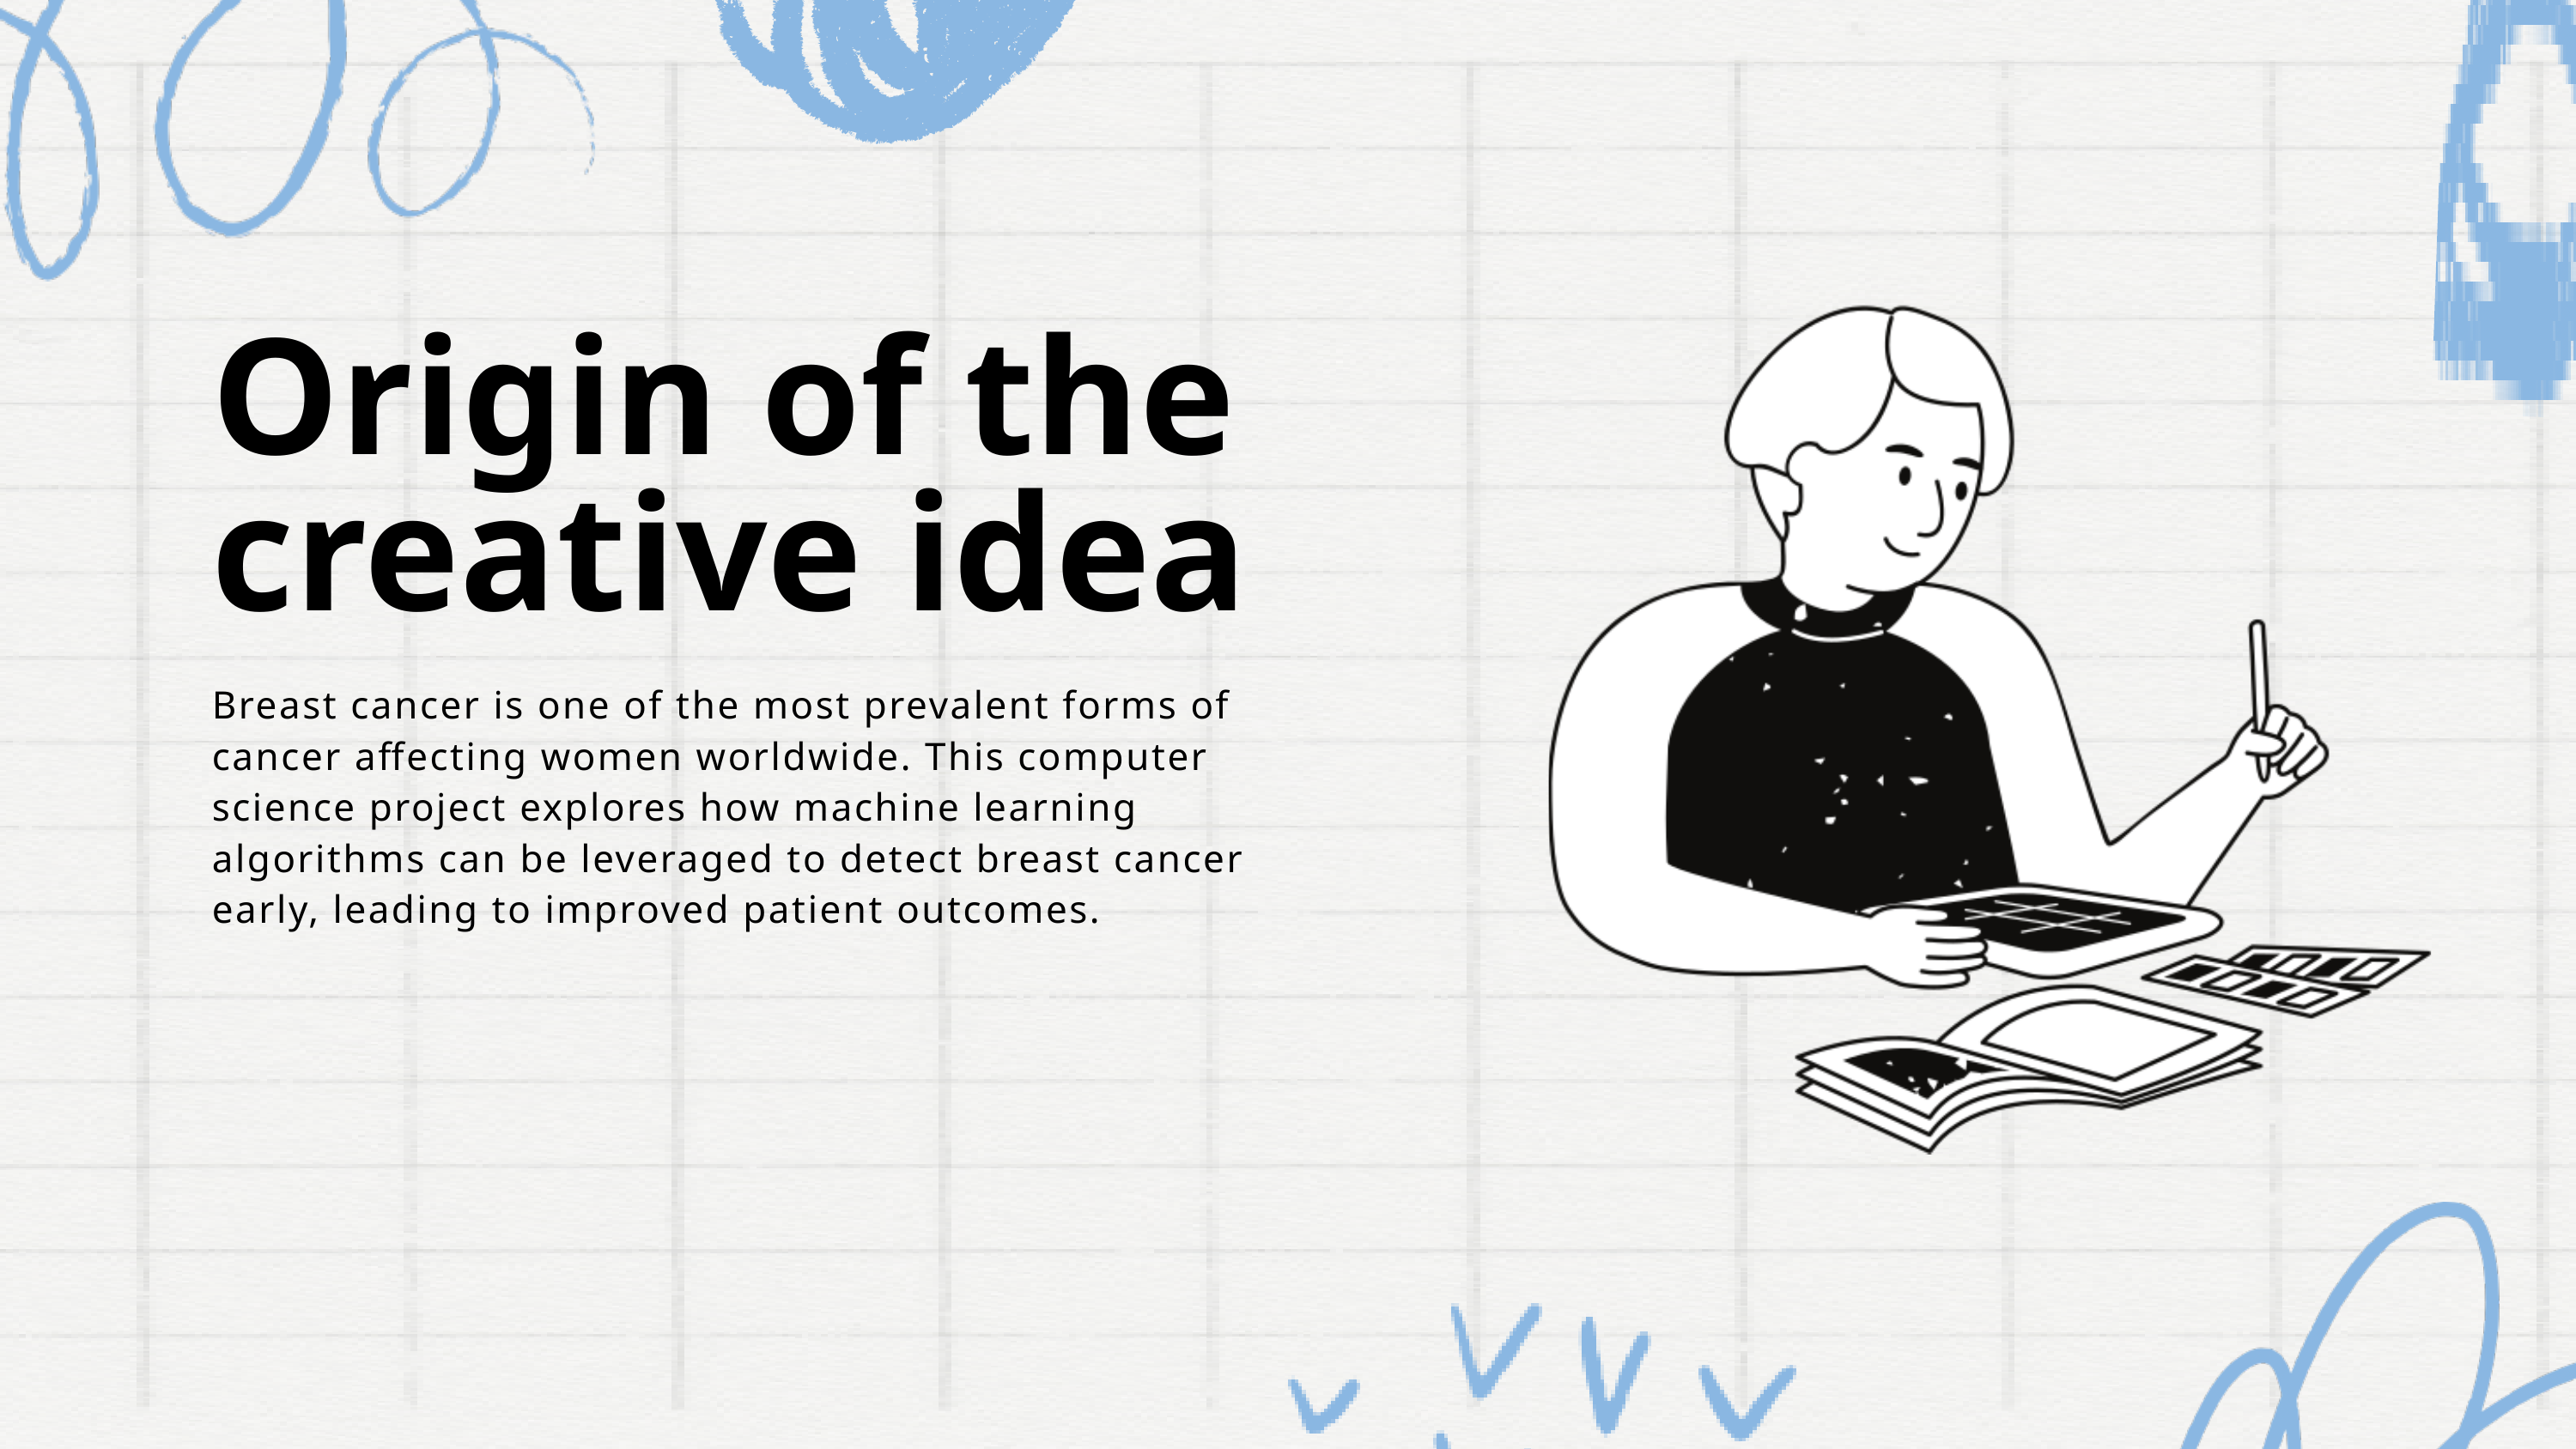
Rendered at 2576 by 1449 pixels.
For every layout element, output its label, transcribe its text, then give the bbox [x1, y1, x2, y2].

text_box [2162, 1202, 2576, 1449]
text_box [0, 0, 596, 282]
text_box Breast cancer is one of the most prevalent forms of cancer affecting women worldwide. This computer science project explores how machine learning algorithms can be leveraged to detect breast cancer early, leading to improved patient outcomes. [211, 676, 1361, 983]
text_box [1548, 294, 2432, 1155]
text_box [2431, 0, 2576, 419]
text_box [1288, 1303, 1862, 1449]
text_box [0, 0, 2576, 1449]
text_box Origin of the creative idea [211, 330, 1318, 643]
text_box [704, 0, 1113, 145]
